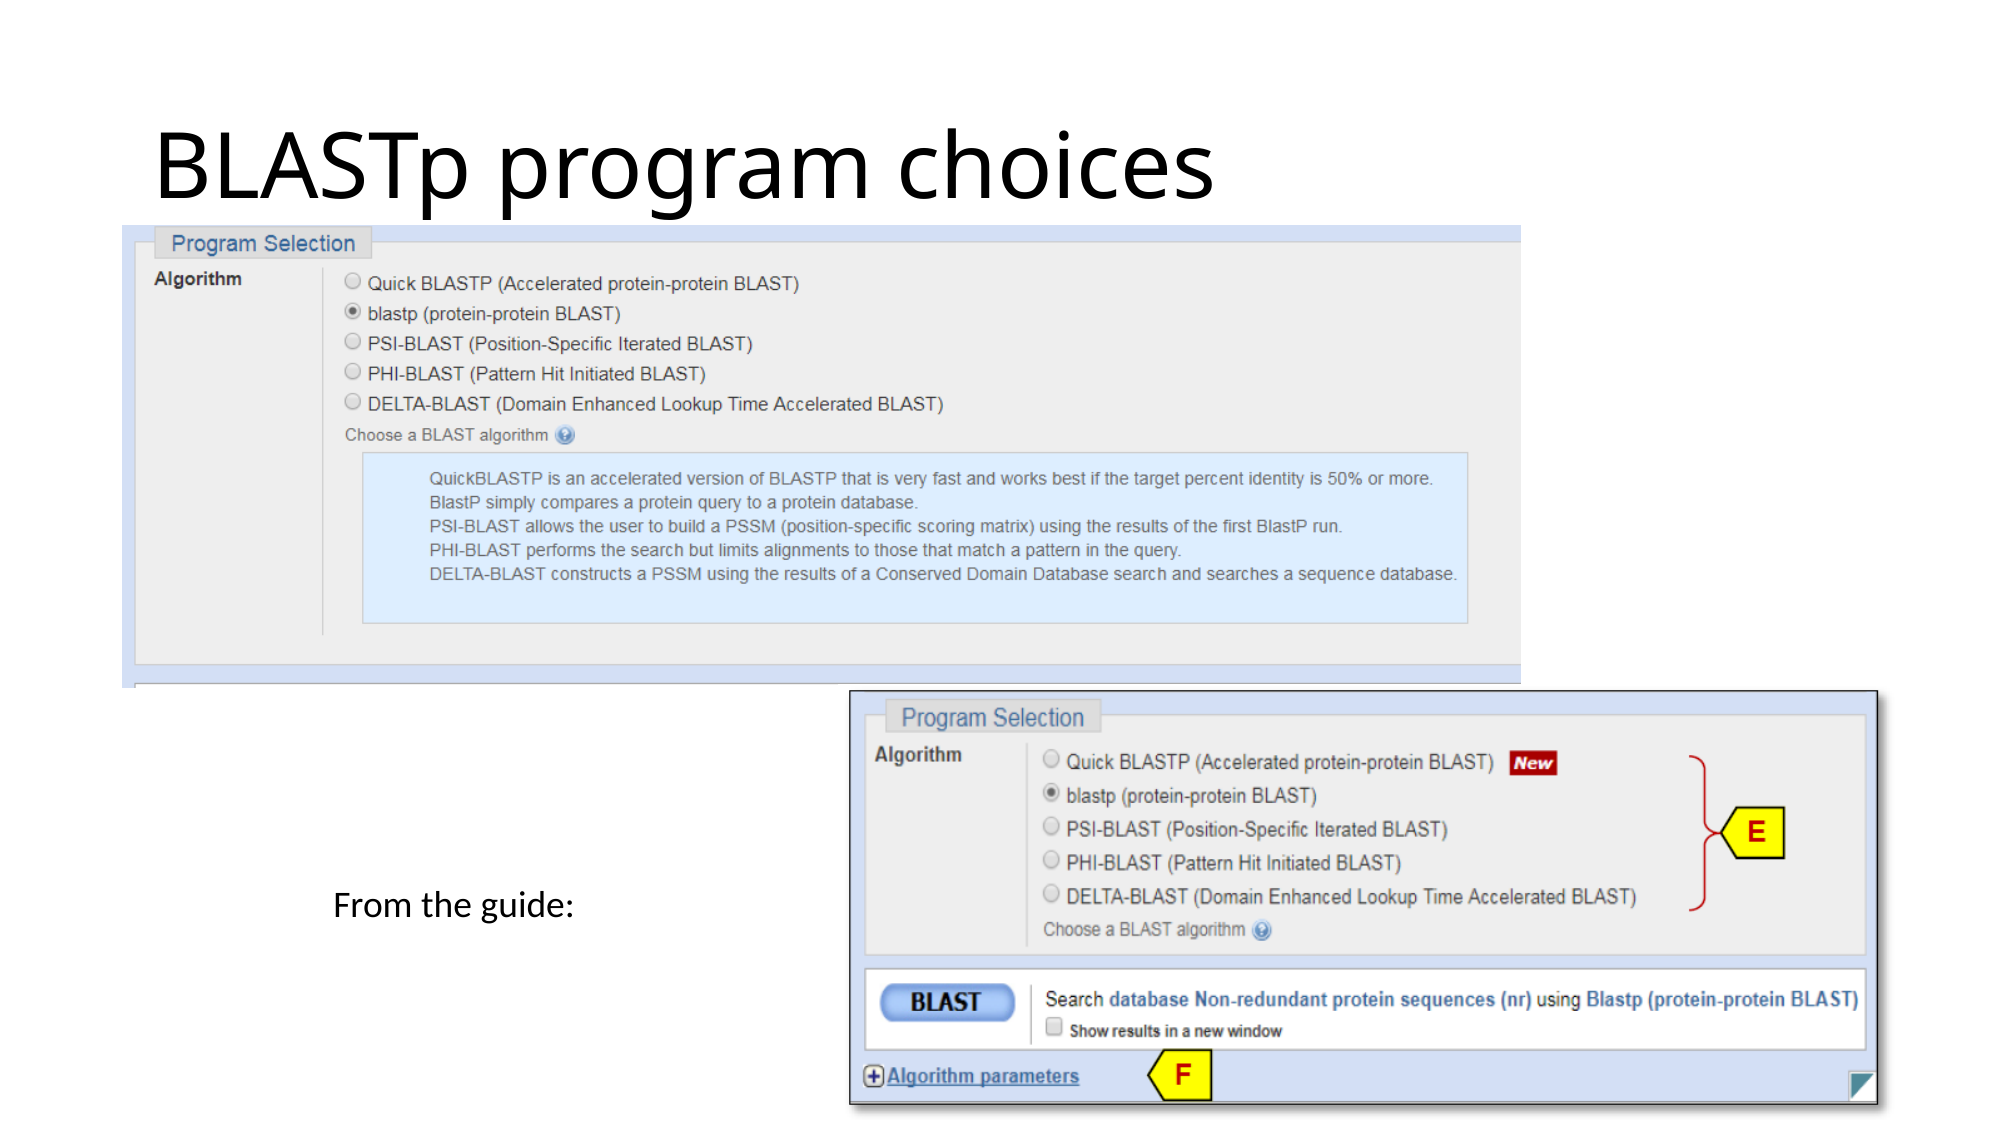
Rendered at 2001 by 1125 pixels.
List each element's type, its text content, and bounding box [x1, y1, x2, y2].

title BLASTp program choices [137, 59, 1863, 278]
text_box From the guide: [318, 872, 591, 933]
picture [838, 684, 1902, 1125]
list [122, 225, 1521, 688]
